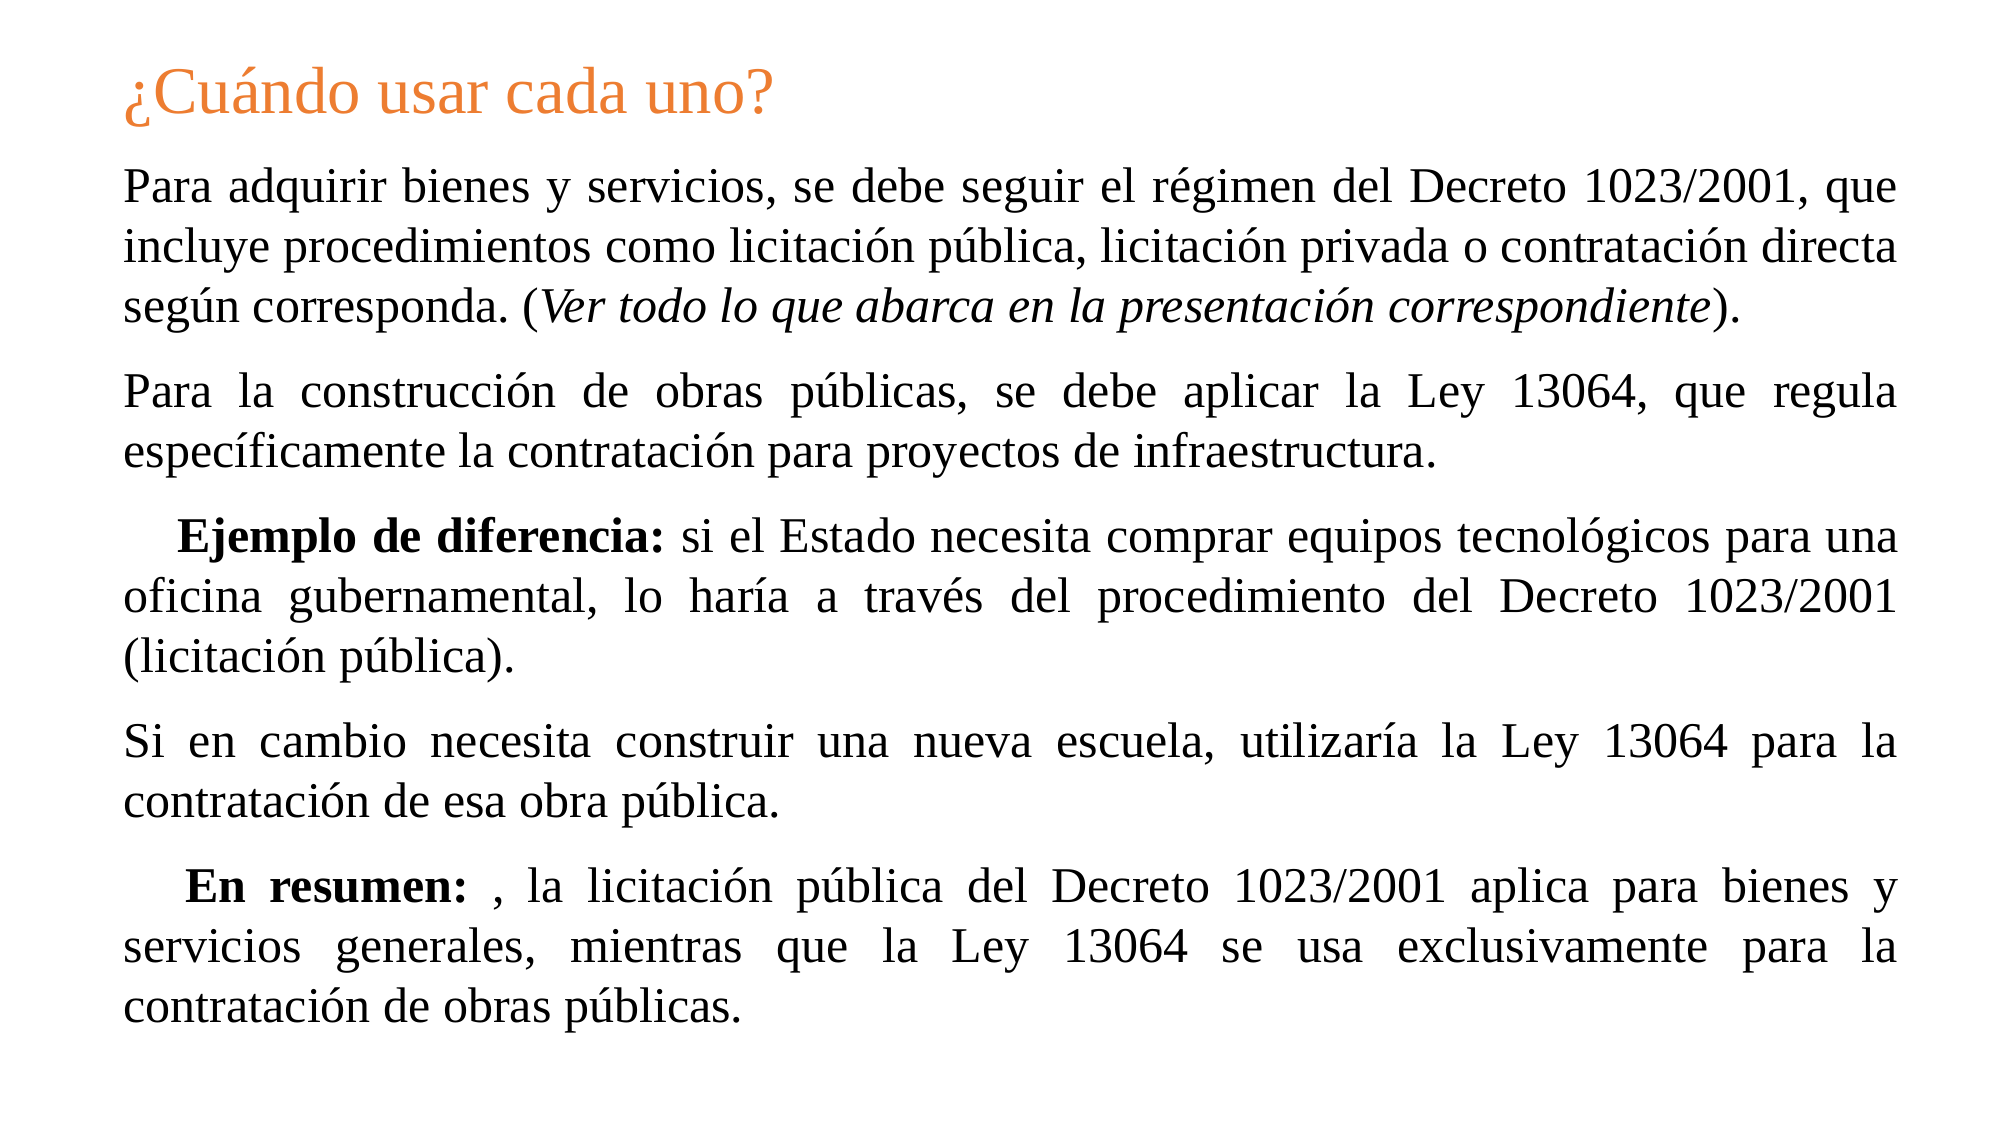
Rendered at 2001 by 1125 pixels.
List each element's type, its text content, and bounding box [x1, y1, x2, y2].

text_box ¿Cuándo usar cada uno? Para adquirir bienes y servicios, se debe seguir el régimen del Decreto 1023/2001, que incluye procedimientos como licitación pública, licitación privada o contratación directa según corresponda. (Ver todo lo que abarca en la presentación correspondiente). Para la construcción de obras públicas, se debe aplicar la Ley 13064, que regula específicamente la contratación para proyectos de infraestructura. ✅ Ejemplo de diferencia: si el Estado necesita comprar equipos tecnológicos para una oficina gubernamental, lo haría a través del procedimiento del Decreto 1023/2001 (licitación pública). Si en cambio necesita construir una nueva escuela, utilizaría la Ley 13064 para la contratación de esa obra pública. ✅ En resumen: , la licitación pública del Decreto 1023/2001 aplica para bienes y servicios generales, mientras que la Ley 13064 se usa exclusivamente para la contratación de obras públicas. [108, 39, 1915, 1040]
